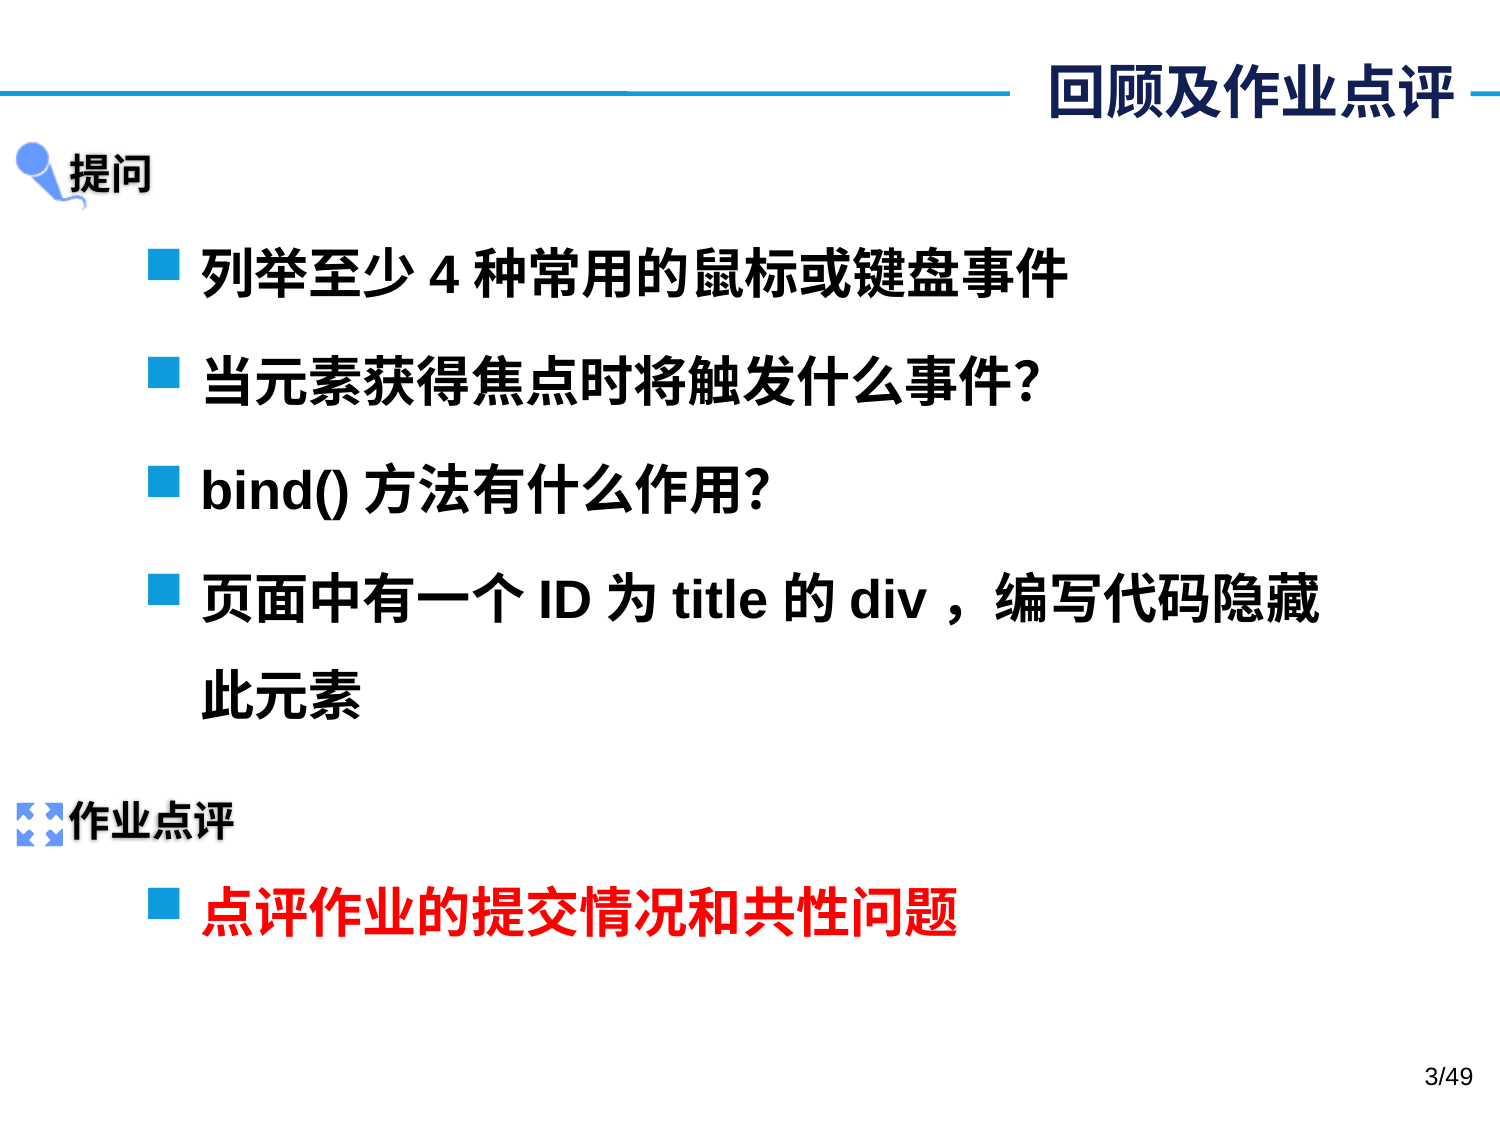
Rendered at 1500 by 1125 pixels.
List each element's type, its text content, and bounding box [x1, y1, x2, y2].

slide_number 3/49 [1138, 1053, 1489, 1114]
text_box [5, 786, 253, 853]
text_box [11, 140, 170, 212]
title 回顾及作业点评 [1009, 46, 1471, 133]
list 列举至少4种常用的鼠标或键盘事件 当元素获得焦点时将触发什么事件？ bind()方法有什么作用？ 页面中有一个ID为title的div，编写代码隐藏此元素 点评作业的提交情况和共性问题 [128, 199, 1383, 870]
